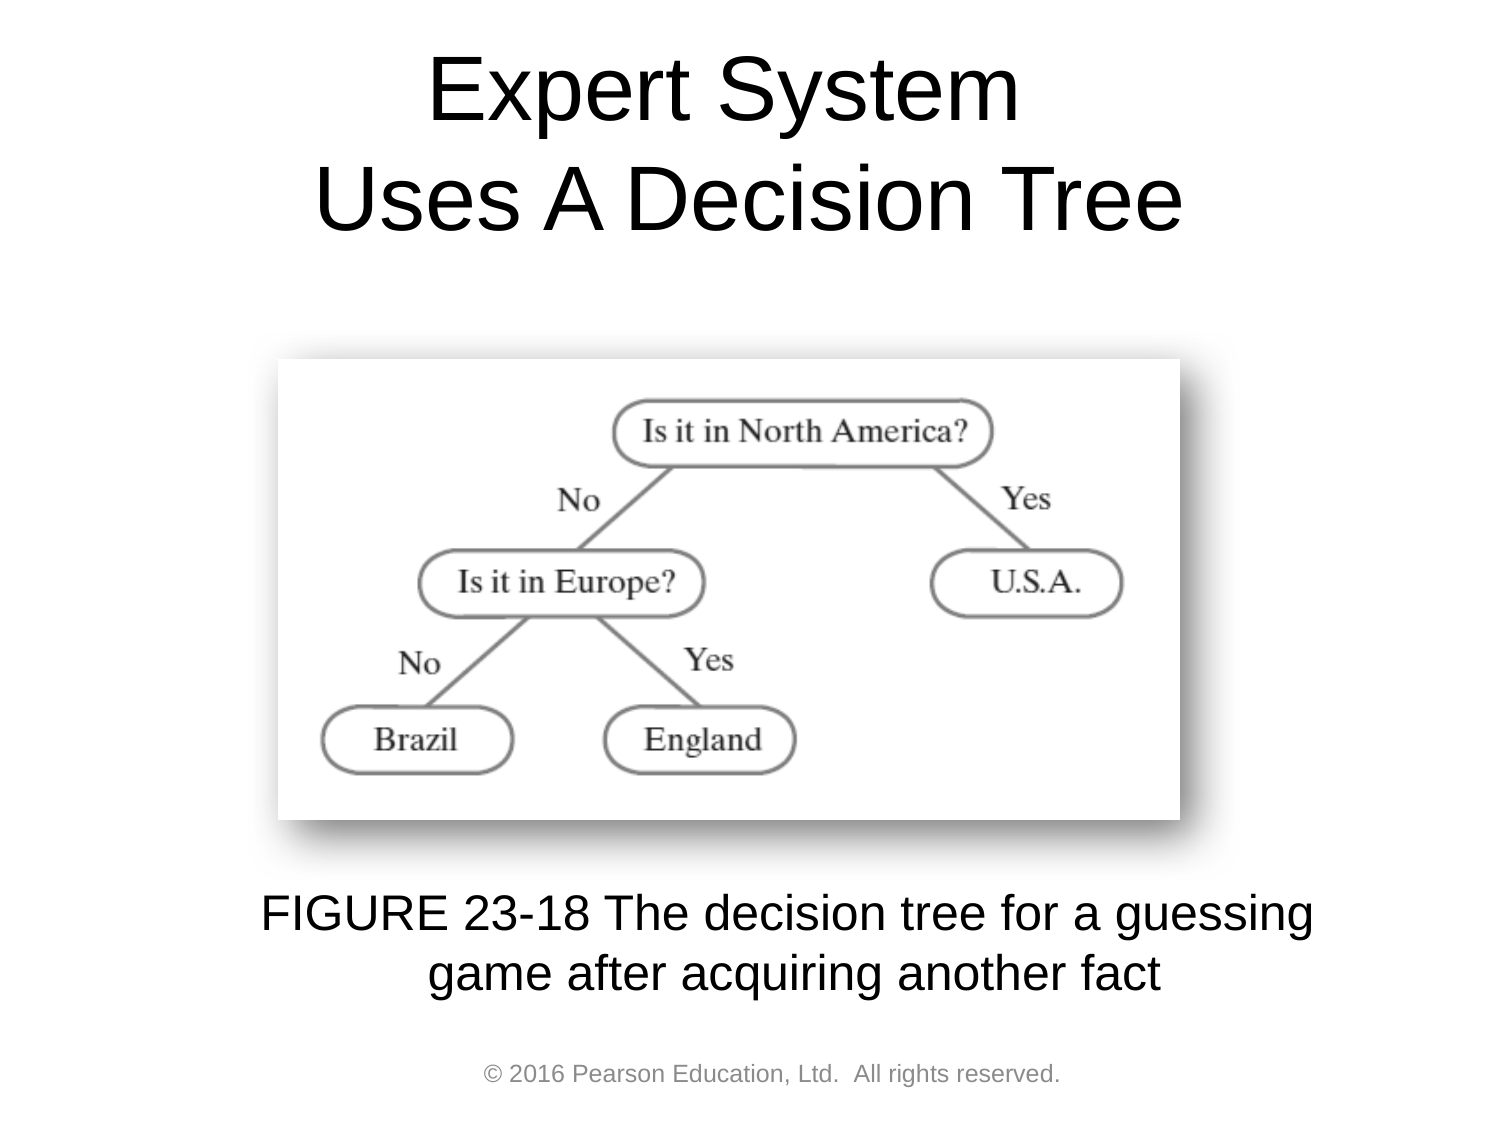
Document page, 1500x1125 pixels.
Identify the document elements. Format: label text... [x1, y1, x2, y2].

picture [278, 359, 1180, 820]
title Expert System Uses A Decision Tree [75, 45, 1425, 233]
list FIGURE 23-18 The decision tree for a guessing game after acquiring another fact [108, 872, 1482, 1044]
footer © 2016 Pearson Education, Ltd. All rights reserved. [112, 1042, 1434, 1103]
